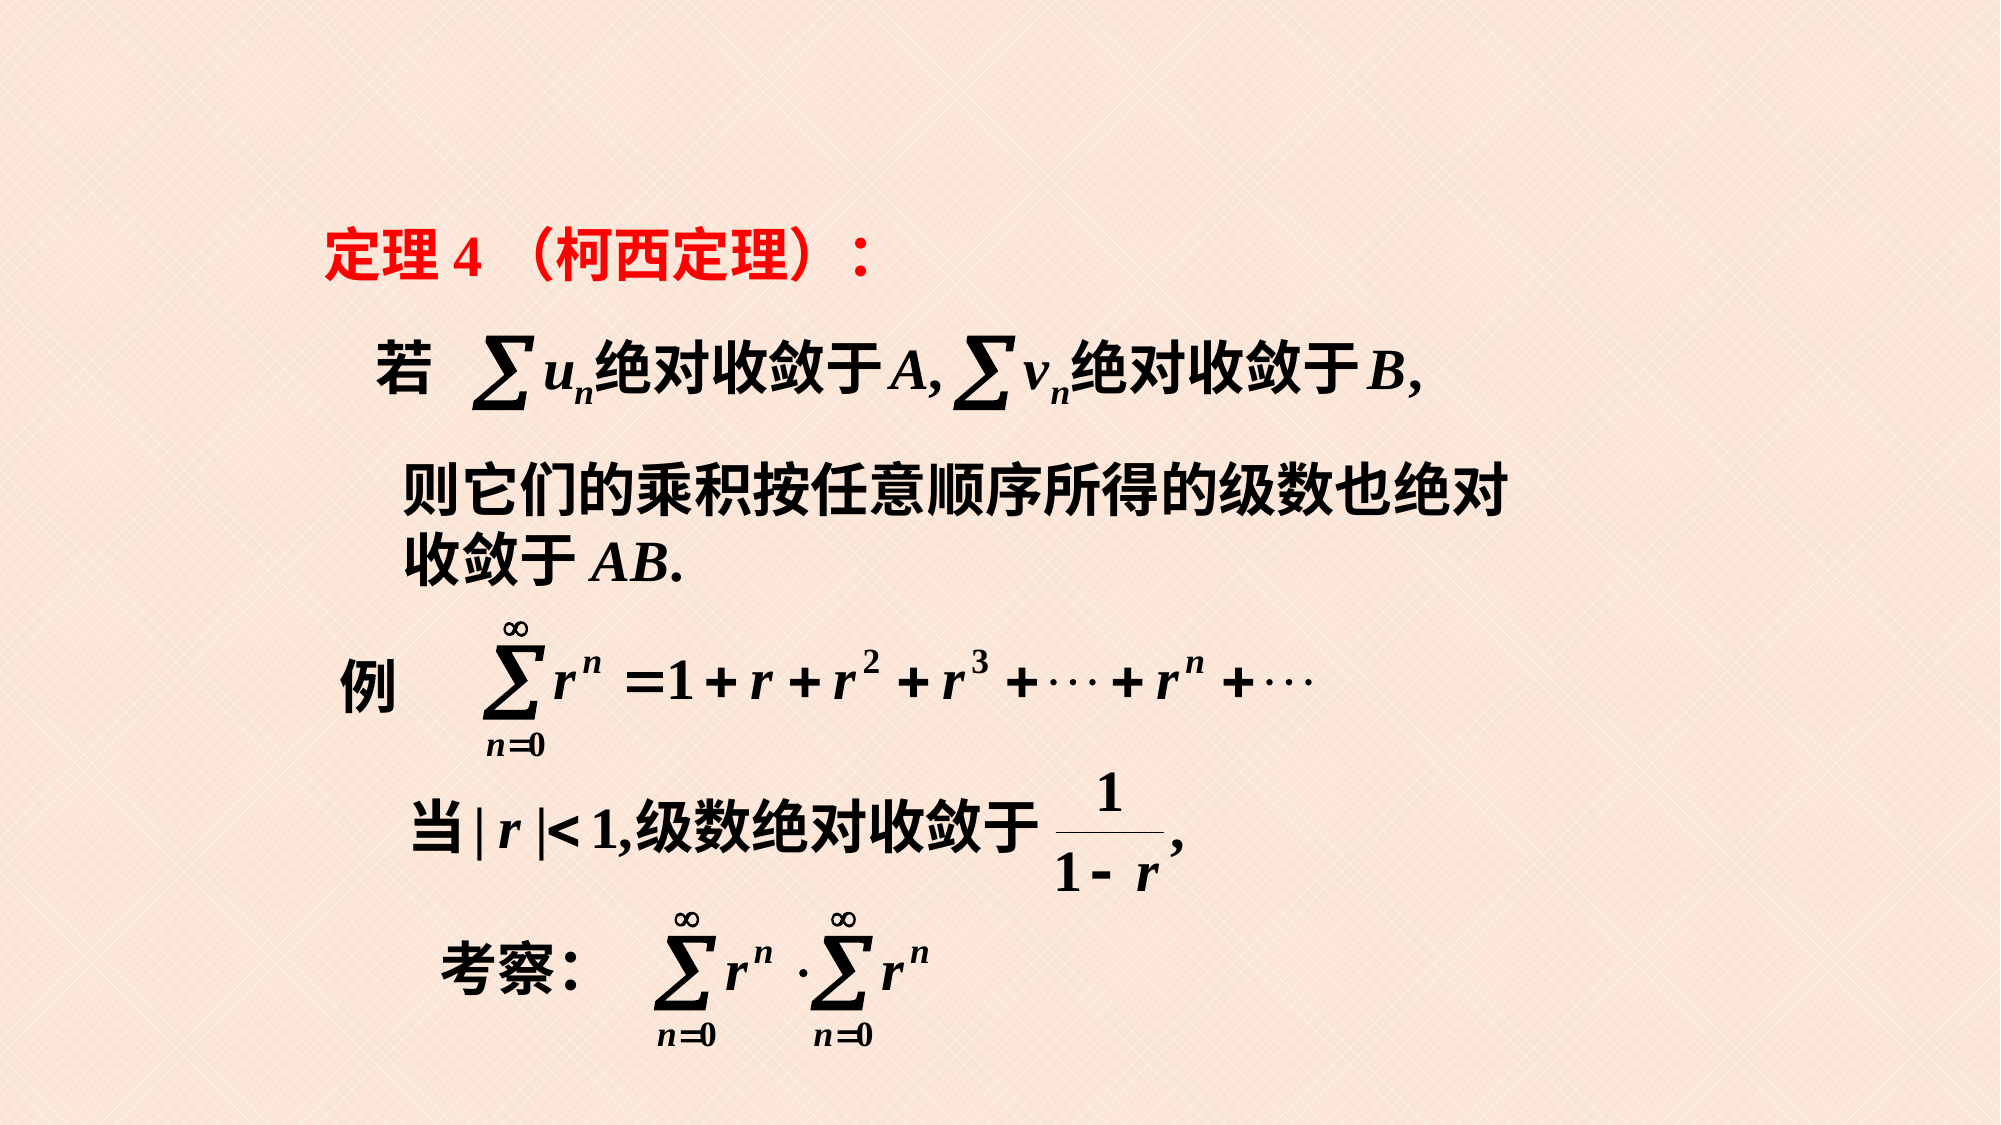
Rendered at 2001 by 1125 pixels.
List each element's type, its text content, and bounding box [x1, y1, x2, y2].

slide_number [1412, 1042, 1863, 1103]
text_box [652, 896, 938, 1053]
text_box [409, 760, 1189, 897]
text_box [480, 605, 1319, 762]
text_box 例 [324, 643, 480, 728]
text_box 考察： [424, 924, 652, 1010]
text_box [373, 331, 1426, 417]
text_box 则它们的乘积按任意顺序所得的级数也绝对收敛于AB. [388, 445, 1551, 601]
text_box 定理4（柯西定理）： [308, 211, 922, 296]
